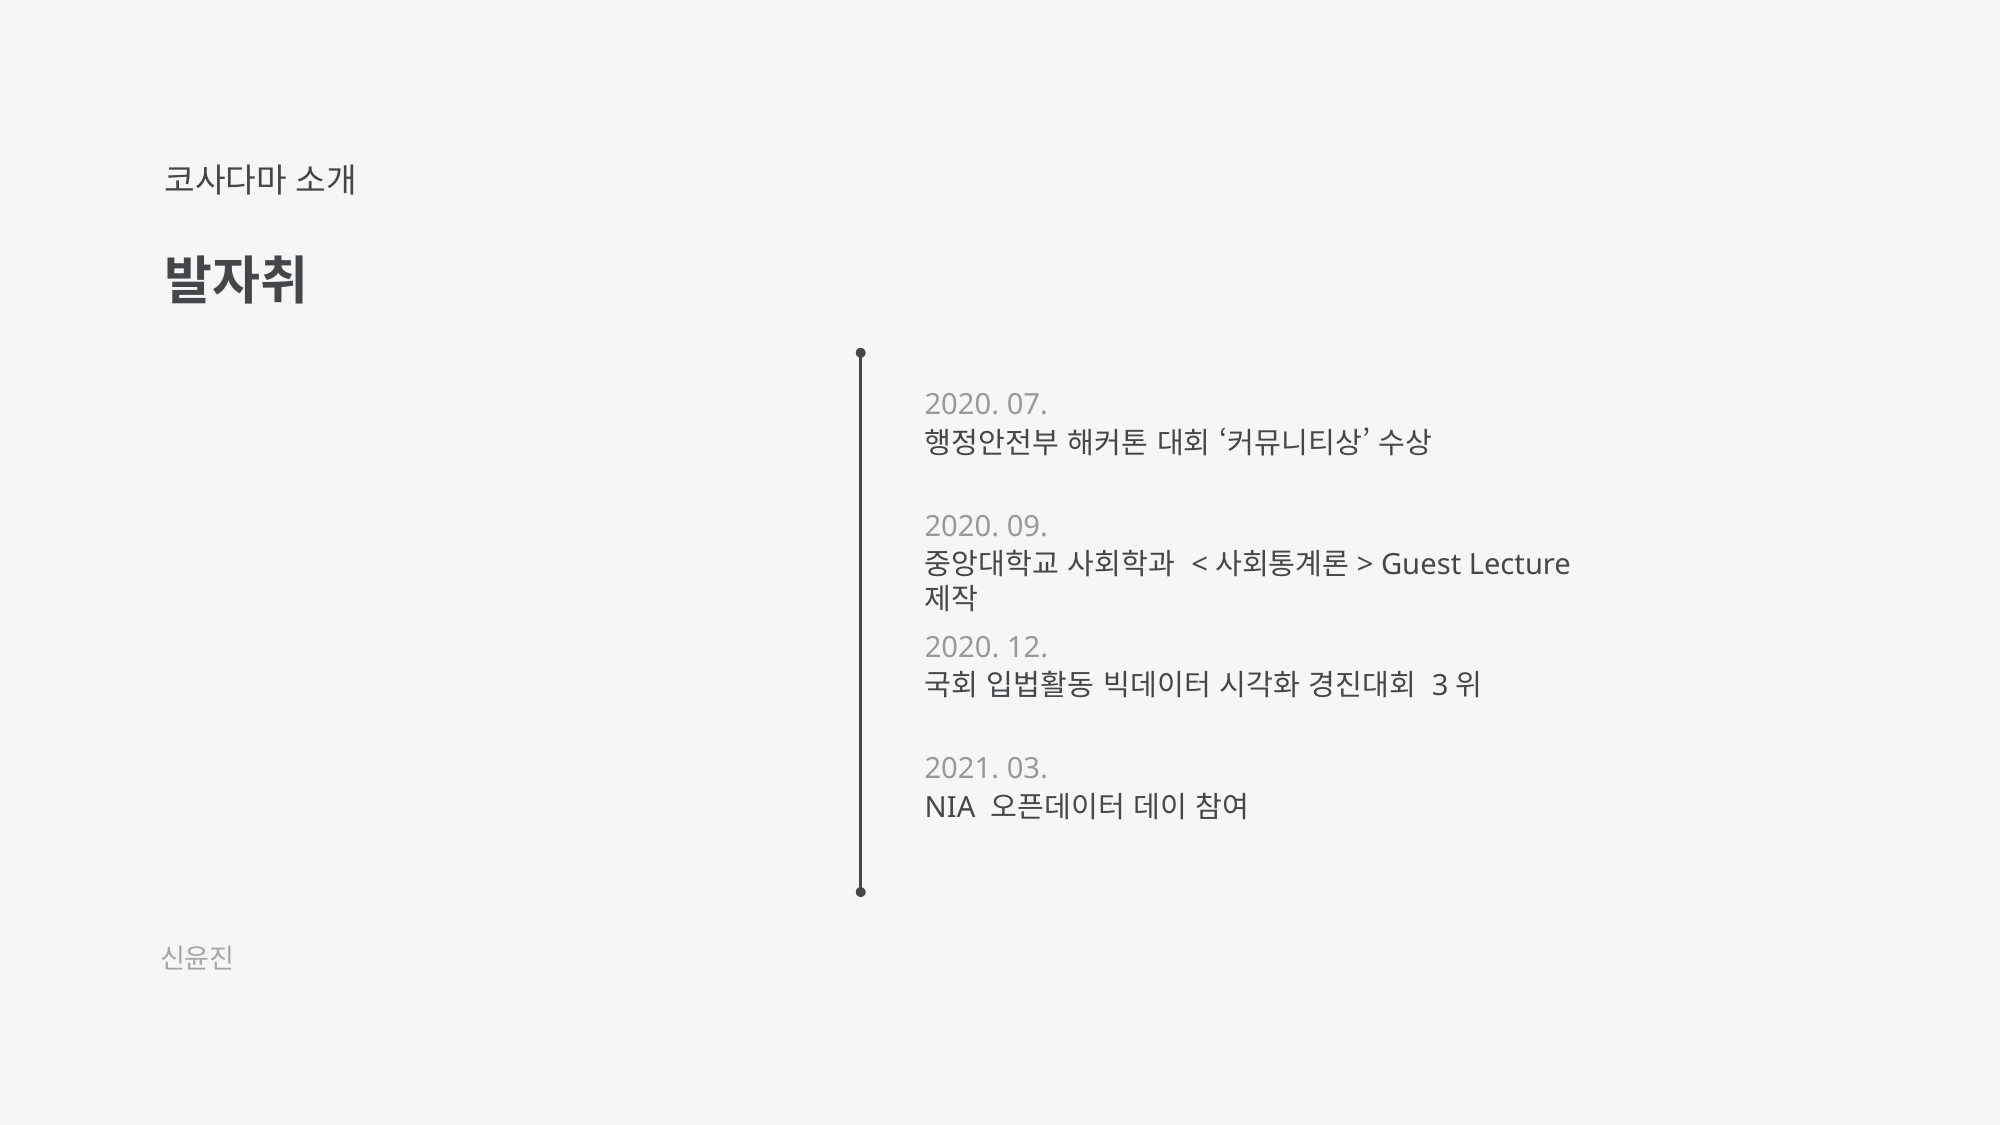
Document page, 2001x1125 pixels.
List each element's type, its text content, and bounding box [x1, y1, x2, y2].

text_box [855, 347, 866, 897]
text_box 신윤진 [145, 934, 257, 982]
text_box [909, 620, 1614, 710]
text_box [909, 742, 1452, 832]
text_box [909, 499, 1647, 589]
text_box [909, 378, 1452, 468]
text_box 발자취 [150, 240, 592, 318]
text_box 코사다마 소개 [149, 151, 440, 207]
